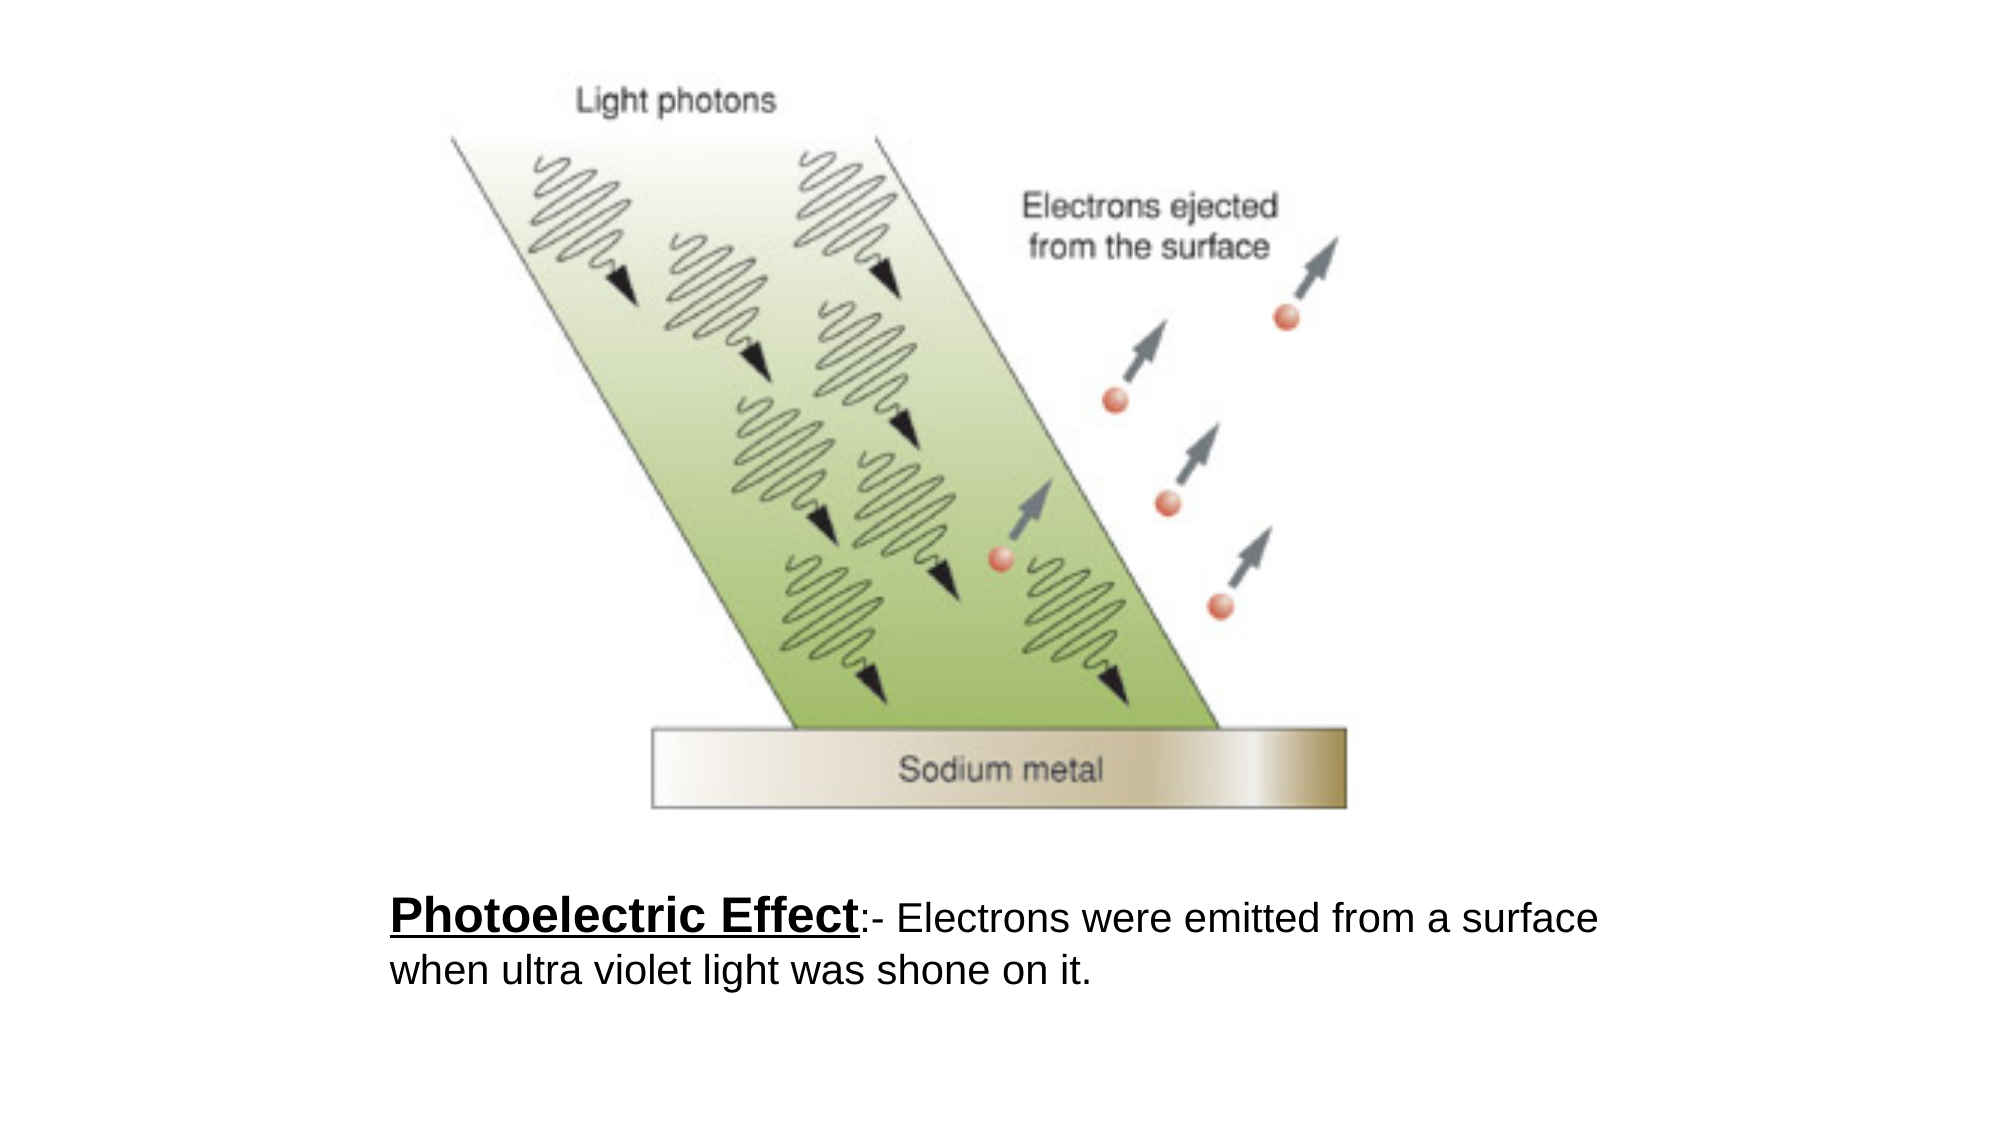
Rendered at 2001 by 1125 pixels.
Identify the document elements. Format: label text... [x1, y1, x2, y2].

picture [437, 69, 1363, 822]
text_box Photoelectric Effect:- Electrons were emitted from a surface when ultra violet light was shone on it. [374, 875, 1725, 1000]
